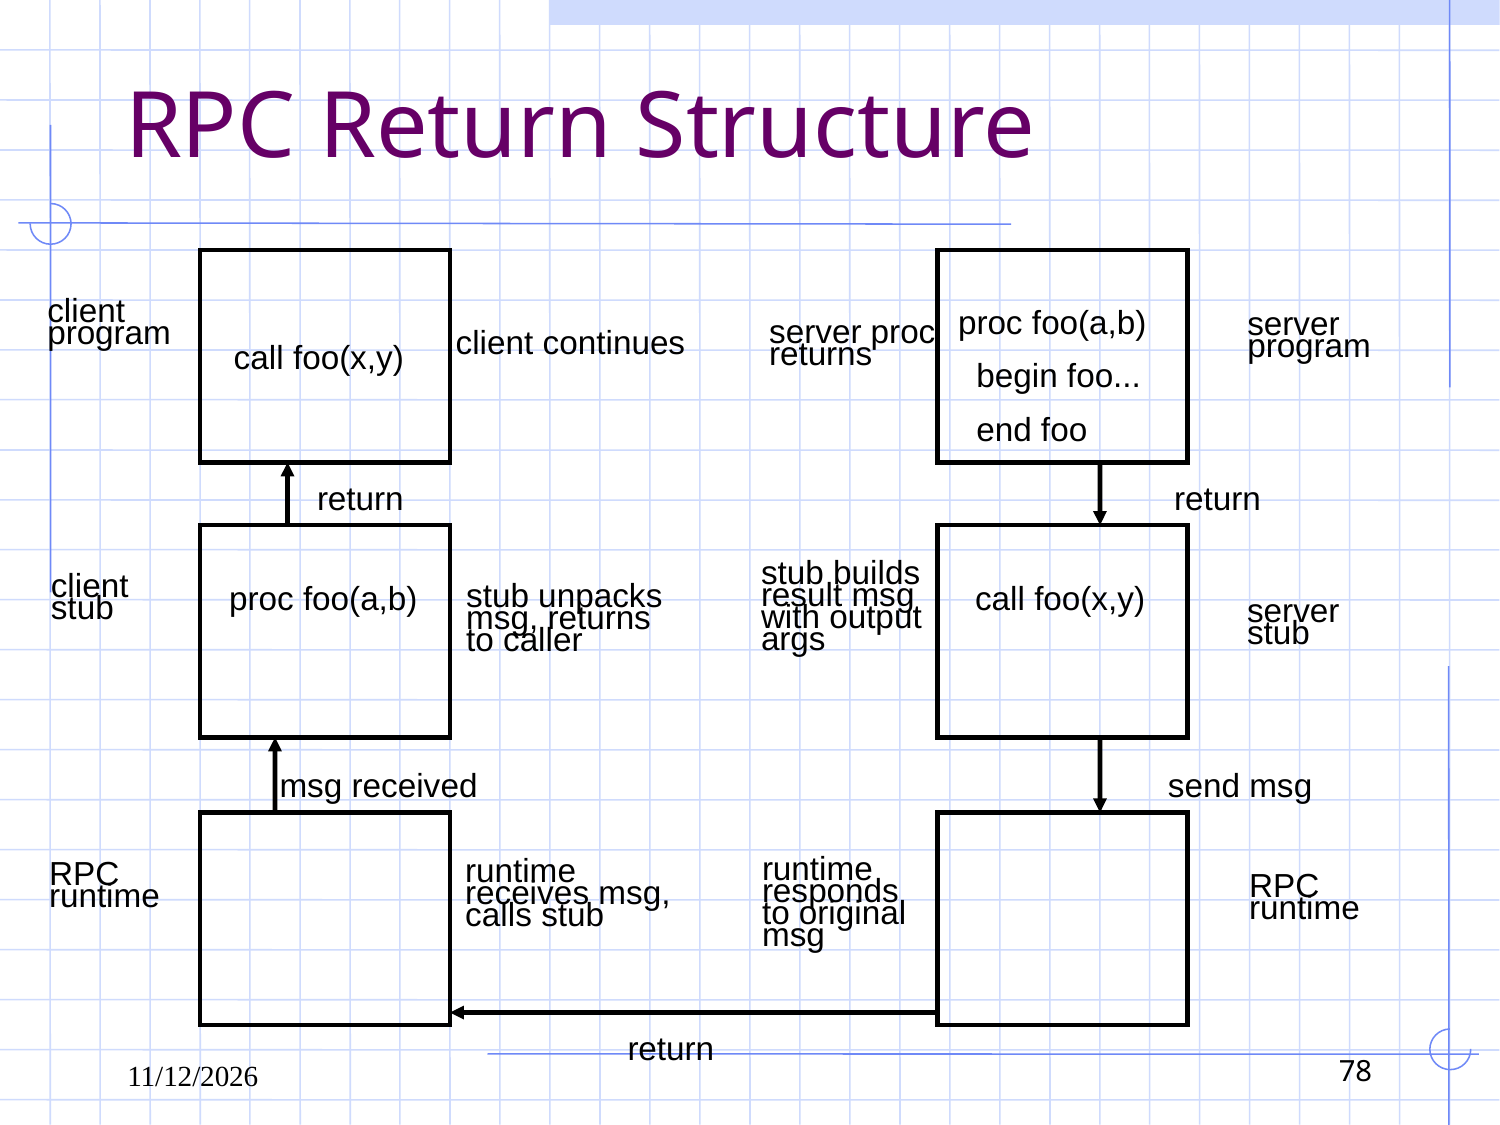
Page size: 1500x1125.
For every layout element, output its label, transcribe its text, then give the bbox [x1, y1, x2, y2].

text_box [200, 249, 450, 463]
text_box send msg [1153, 743, 1328, 812]
text_box [1093, 462, 1107, 526]
text_box call foo(x,y) [960, 556, 1161, 625]
text_box stub builds result msg with output args [746, 559, 937, 662]
text_box client stub [36, 572, 144, 632]
text_box msg received [264, 743, 274, 812]
text_box client program [32, 297, 186, 357]
text_box [937, 249, 1188, 456]
text_box client continues [440, 329, 701, 367]
text_box RPC runtime [34, 860, 175, 919]
text_box proc foo(a,b) [214, 556, 433, 625]
text_box msg received [276, 743, 493, 812]
text_box [200, 812, 450, 1025]
text_box call foo(x,y) [218, 315, 419, 384]
text_box return [1159, 456, 1276, 525]
text_box stub unpacks msg, returns to caller [451, 582, 678, 664]
text_box [1093, 737, 1107, 813]
text_box runtime receives msg, calls stub [450, 858, 696, 939]
text_box [268, 737, 282, 813]
text_box [937, 524, 1188, 738]
text_box [281, 462, 294, 526]
text_box [937, 378, 1159, 463]
text_box [937, 812, 1188, 1025]
text_box RPC runtime [1234, 872, 1375, 932]
slide_number 78 [1074, 1024, 1388, 1100]
text_box server program [1232, 310, 1386, 369]
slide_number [112, 1024, 425, 1100]
text_box [450, 1006, 612, 1019]
text_box server proc returns [754, 319, 951, 378]
text_box runtime responds to original msg [747, 855, 922, 958]
text_box return [302, 456, 419, 525]
text_box return [612, 1006, 730, 1075]
title RPC Return Structure [124, 24, 1401, 213]
text_box proc foo(a,b) begin foo... end foo [943, 280, 1162, 456]
text_box server stub [1232, 597, 1355, 657]
text_box [200, 524, 450, 738]
